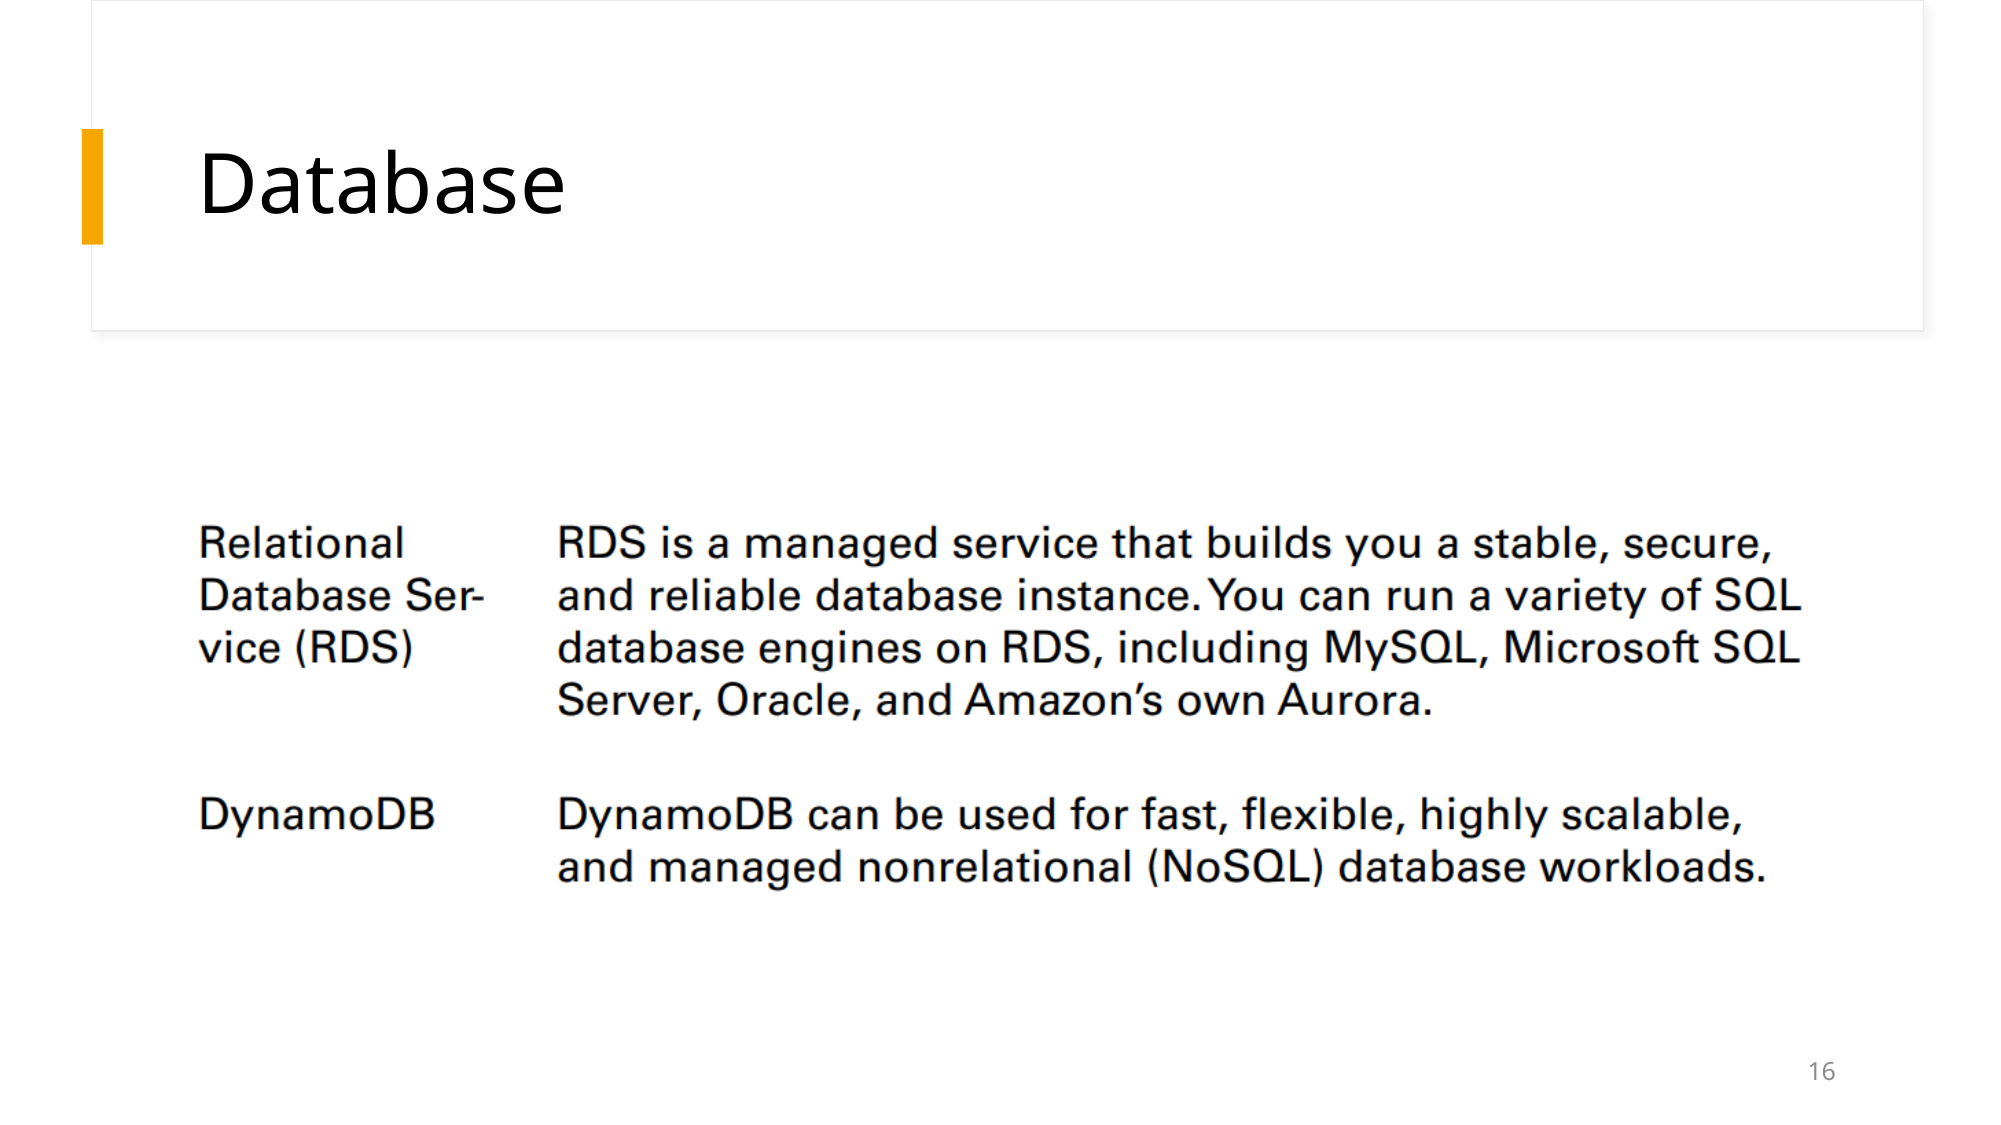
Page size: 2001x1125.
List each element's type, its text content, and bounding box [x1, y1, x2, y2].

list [182, 507, 1851, 912]
title Database [183, 90, 1851, 284]
slide_number 16 [1401, 1042, 1851, 1103]
